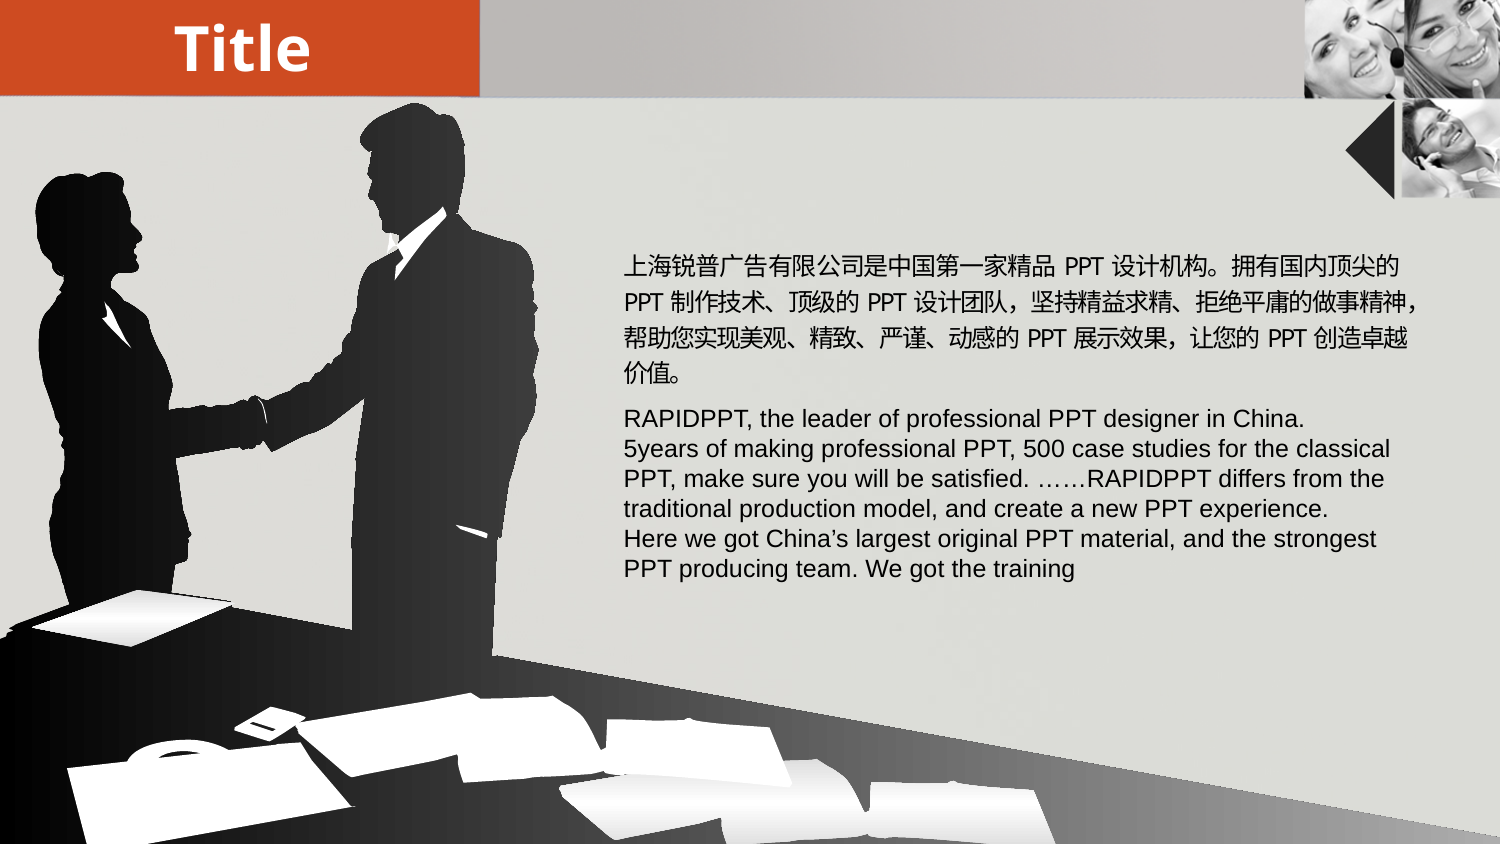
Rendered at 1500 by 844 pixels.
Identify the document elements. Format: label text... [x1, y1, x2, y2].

text_box Title [3, 1, 482, 92]
picture [0, 0, 1500, 101]
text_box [0, 101, 1500, 844]
